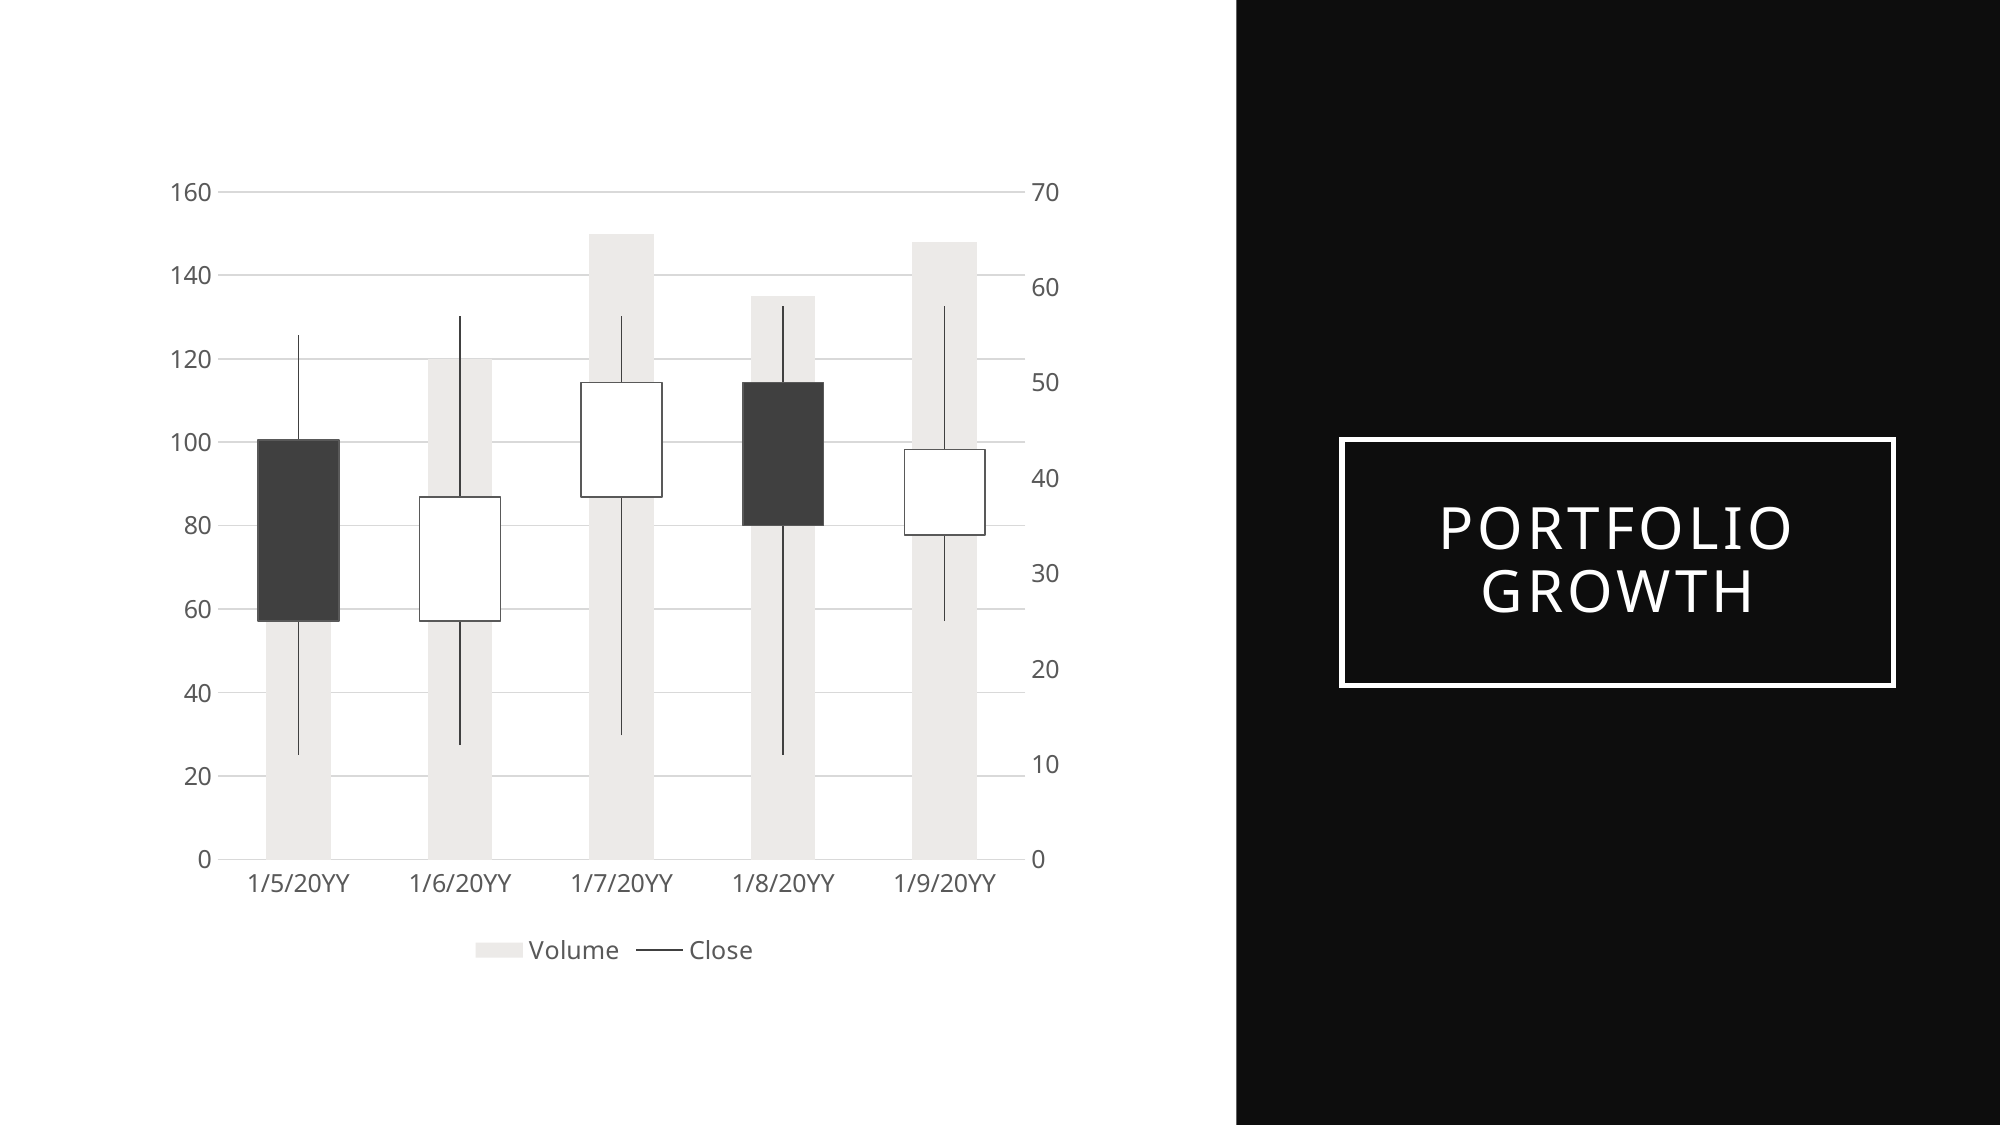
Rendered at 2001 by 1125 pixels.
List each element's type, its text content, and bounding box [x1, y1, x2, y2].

text_box [0, 0, 1235, 1125]
title Portfolio Growth [1339, 437, 1896, 688]
chart [151, 158, 1079, 974]
text_box [1235, 0, 2000, 1125]
